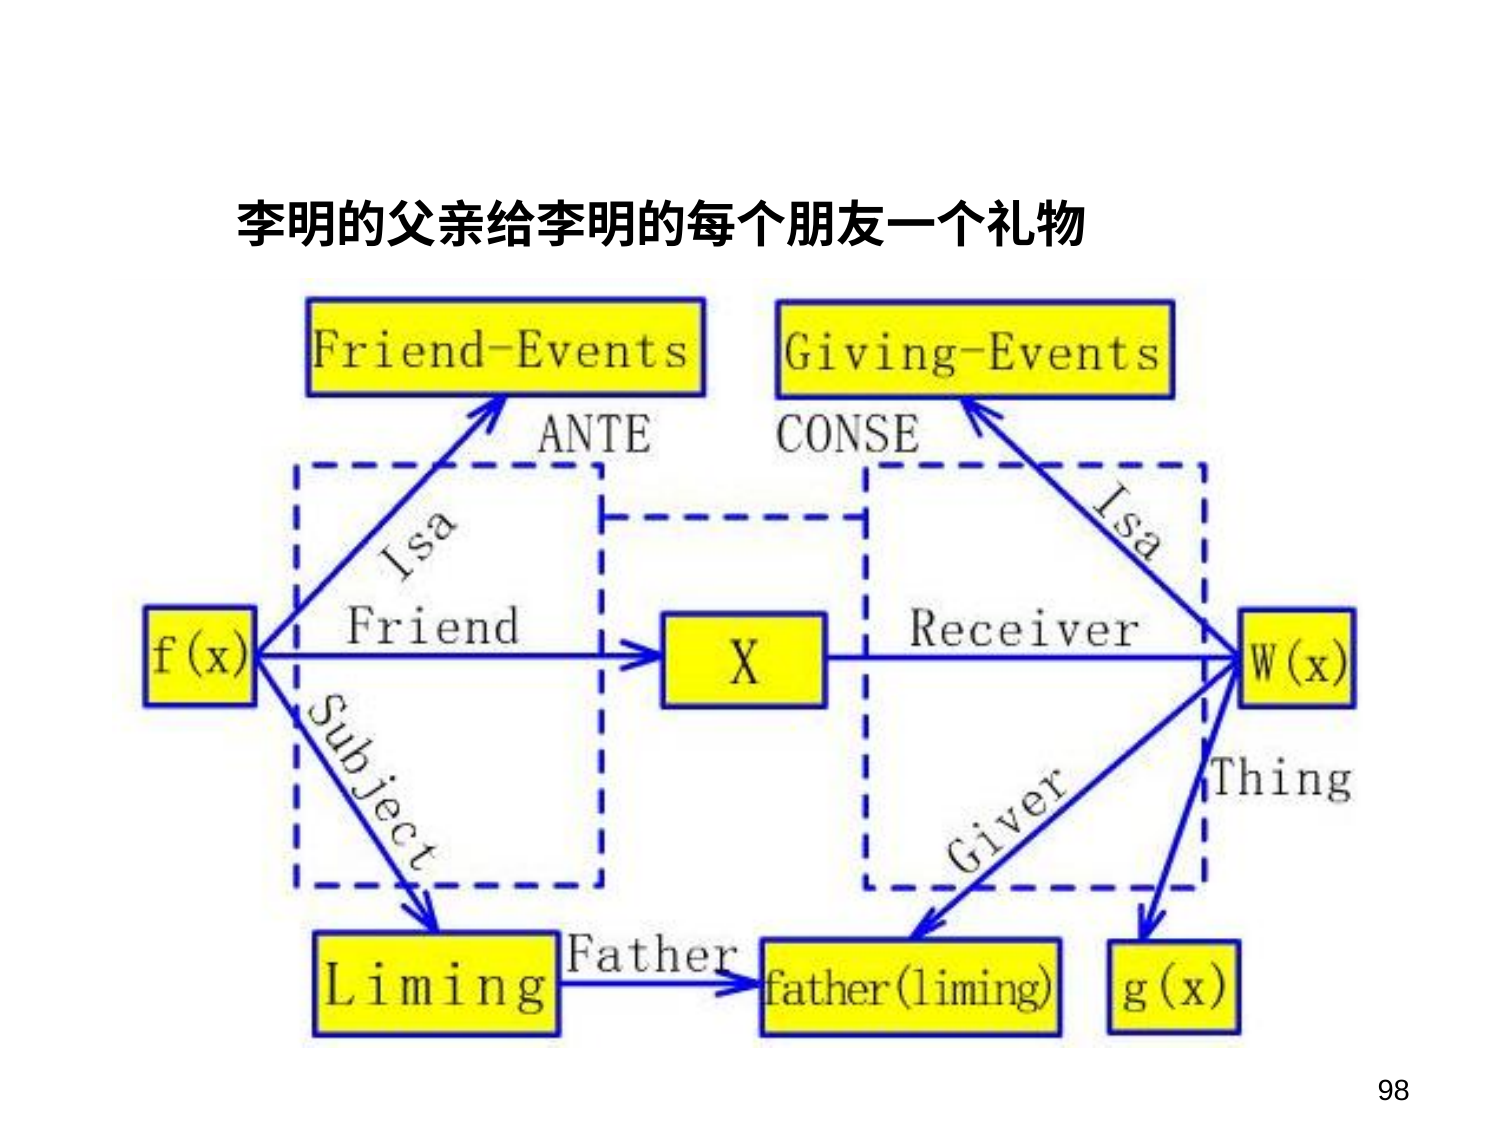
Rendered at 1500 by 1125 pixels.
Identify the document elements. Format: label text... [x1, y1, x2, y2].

picture [112, 278, 1365, 1048]
slide_number 98 [891, 1070, 1426, 1106]
text_box 李明的父亲给李明的每个朋友一个礼物 [221, 184, 1113, 260]
